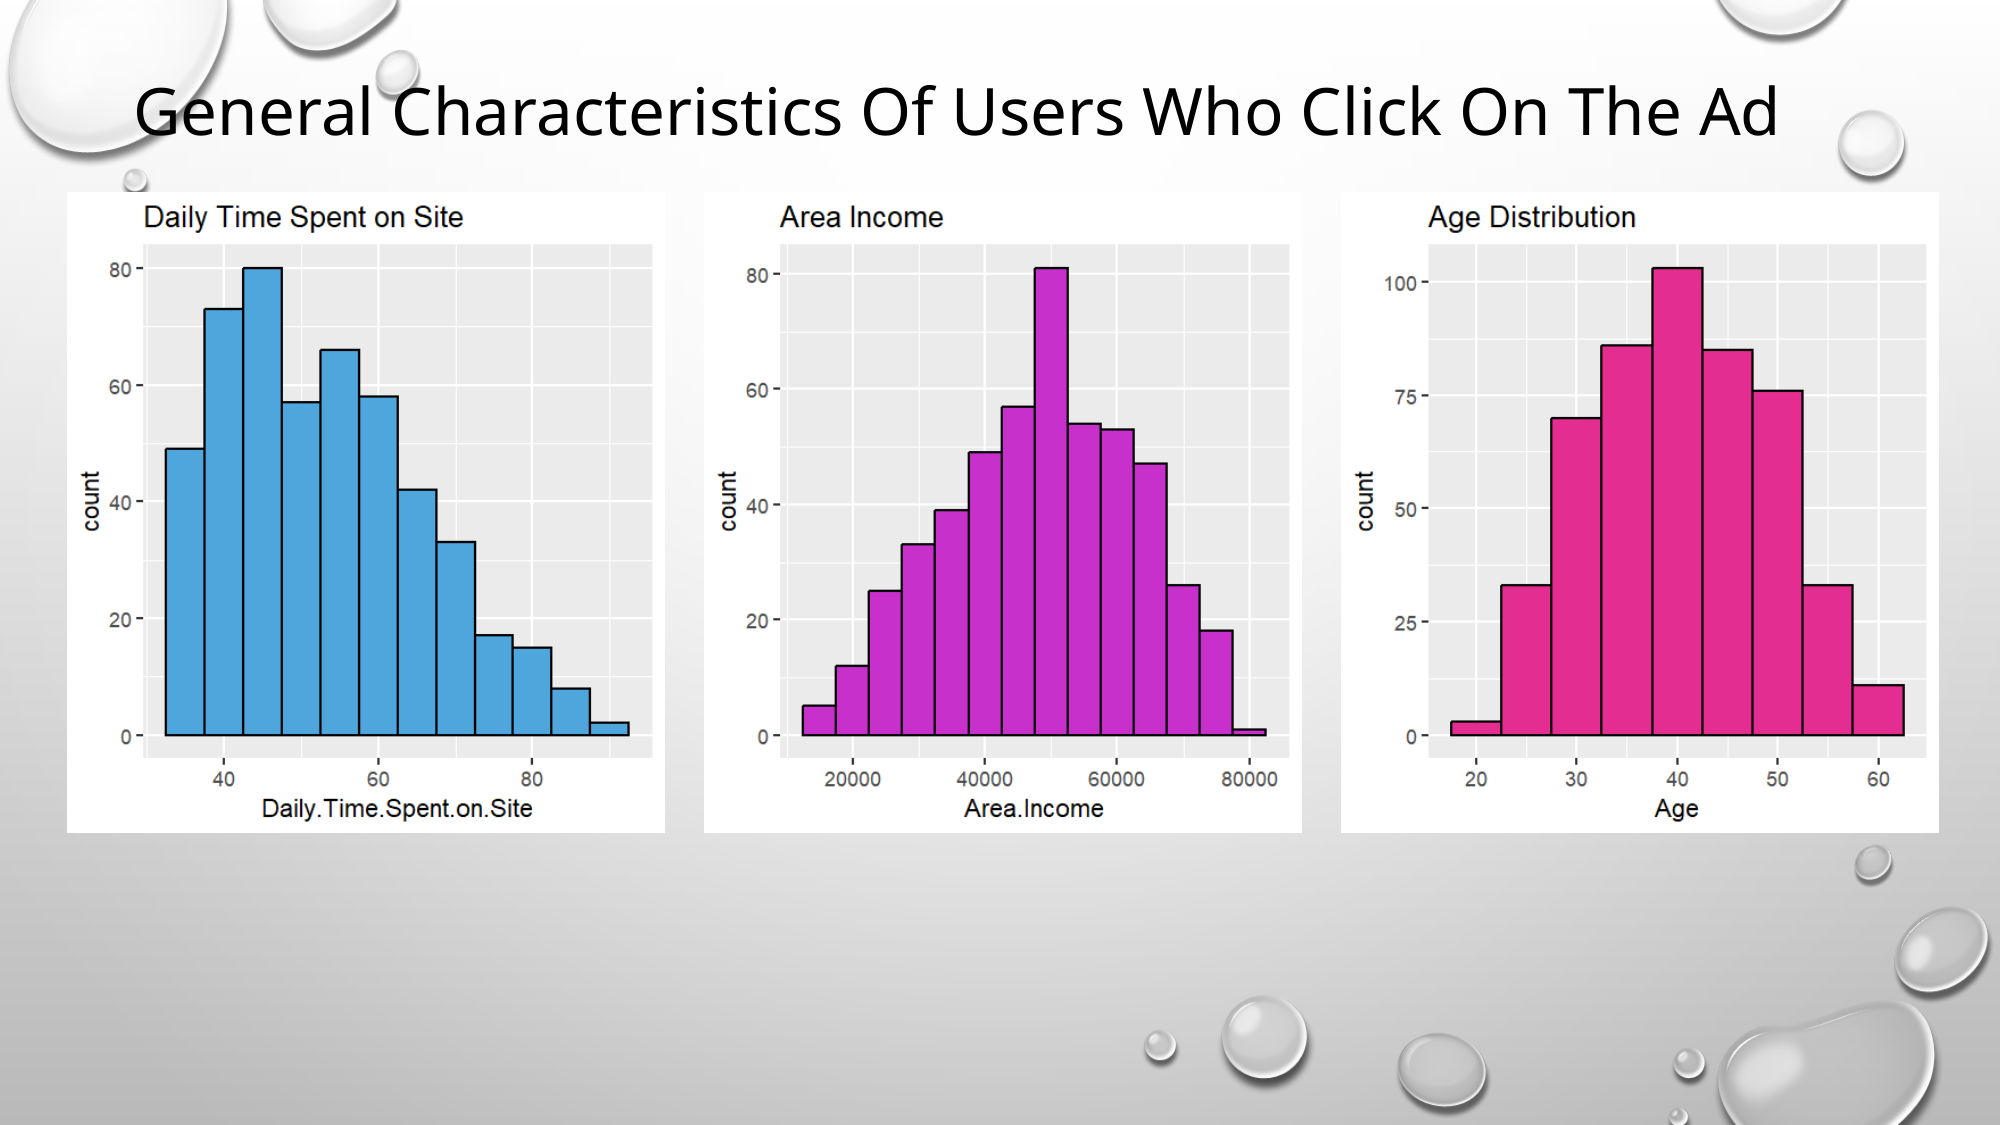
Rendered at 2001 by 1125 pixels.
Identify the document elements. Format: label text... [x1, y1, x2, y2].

title General Characteristics Of Users Who Click On The Ad [62, 20, 1854, 158]
picture [0, 0, 2000, 1125]
